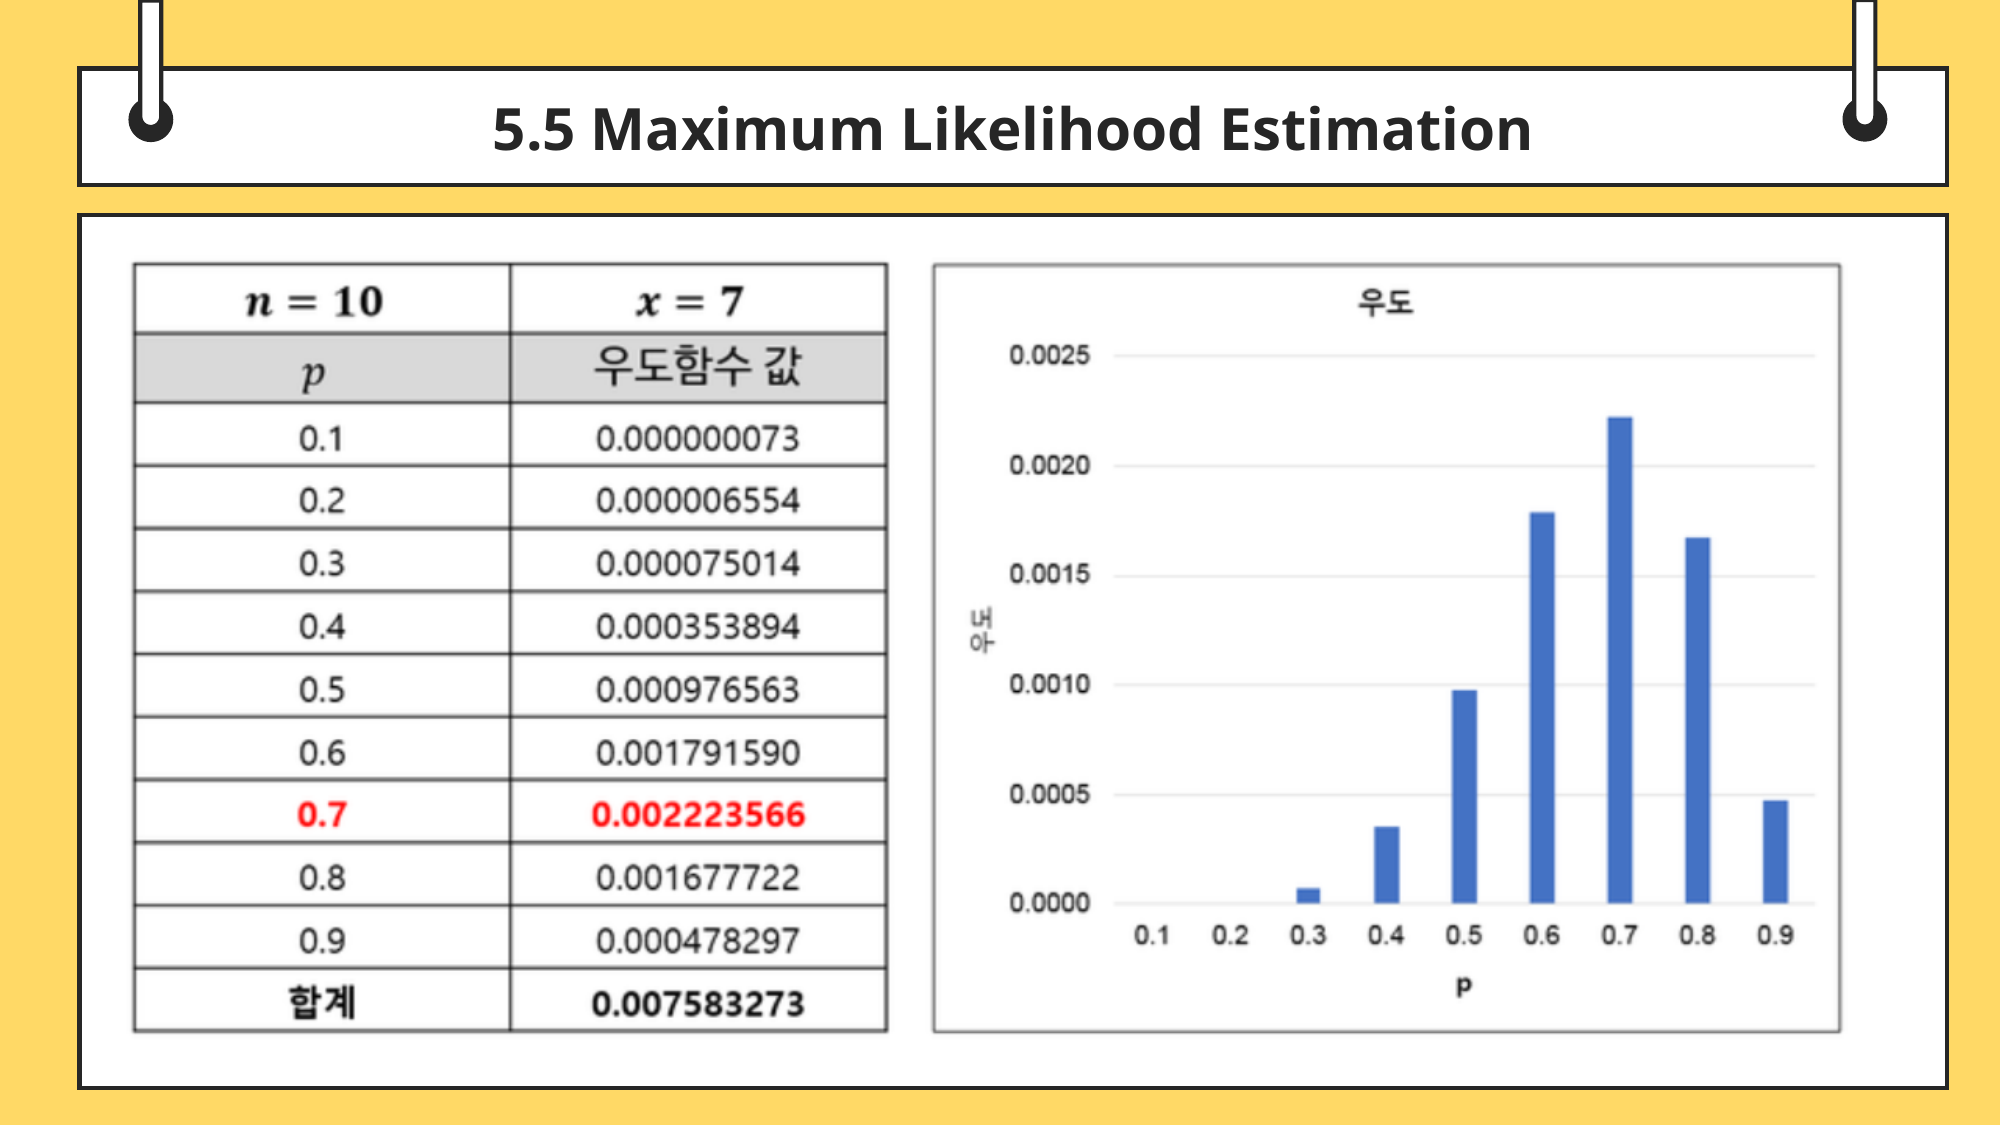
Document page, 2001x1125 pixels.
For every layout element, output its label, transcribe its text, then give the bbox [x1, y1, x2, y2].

text_box [127, 99, 175, 144]
text_box [78, 214, 1948, 1089]
text_box 5.5 Maximum Likelihood Estimation [78, 68, 1948, 186]
text_box [1853, 0, 1877, 128]
text_box [1841, 98, 1889, 143]
text_box [139, 0, 163, 129]
picture [116, 242, 1865, 1057]
